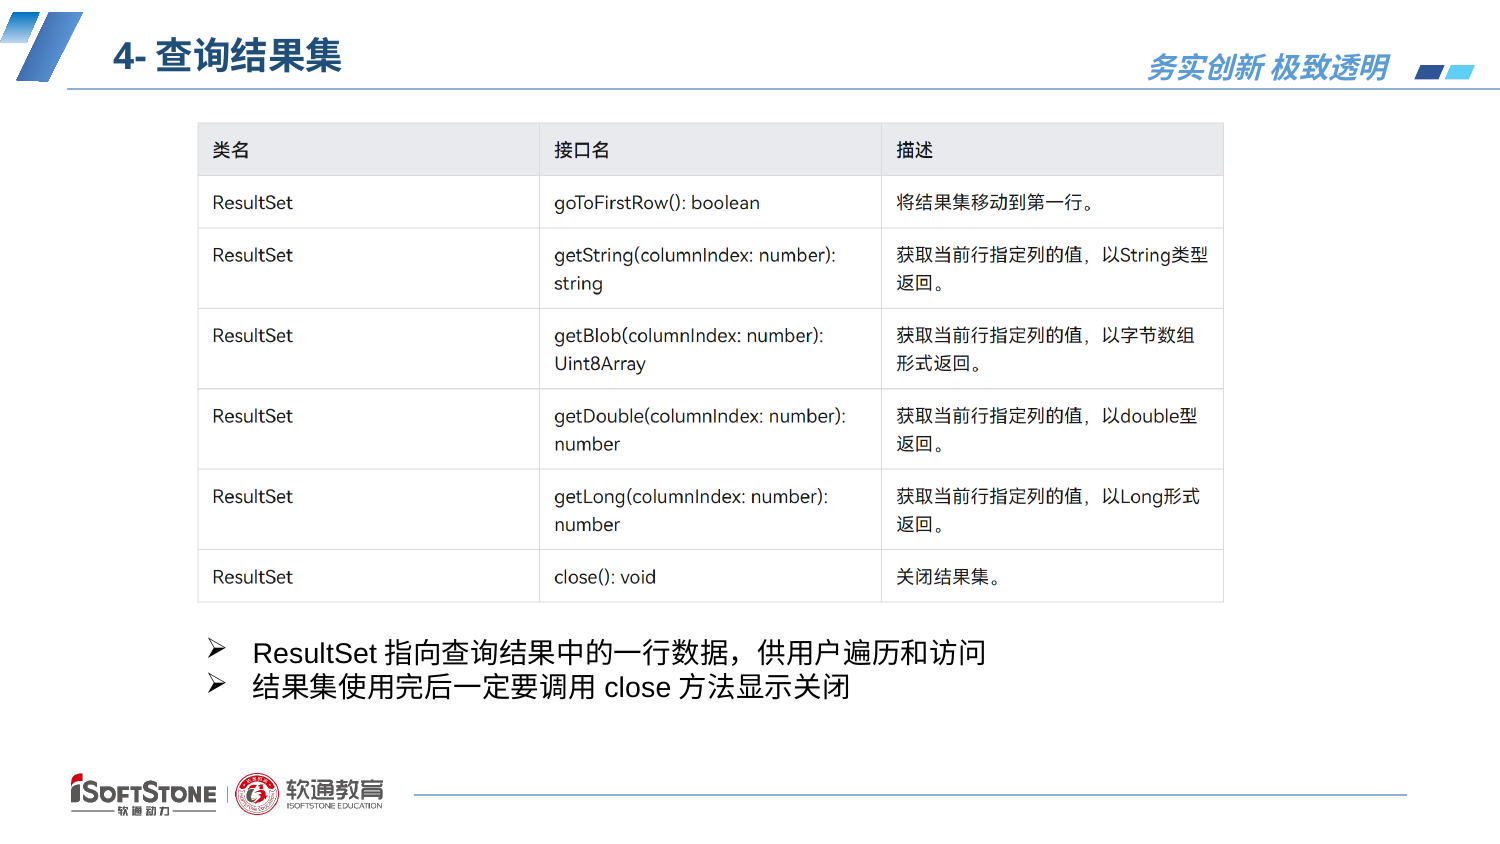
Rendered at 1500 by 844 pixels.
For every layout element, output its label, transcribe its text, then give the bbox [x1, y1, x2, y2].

text_box ResultSet指向查询结果中的一行数据，供用户遍历和访问 结果集使用完后一定要调用close方法显示关闭 [190, 627, 1240, 712]
picture [190, 116, 1231, 608]
picture [48, 765, 231, 823]
picture [235, 773, 383, 815]
title 4-查询结果集 [98, 27, 625, 88]
